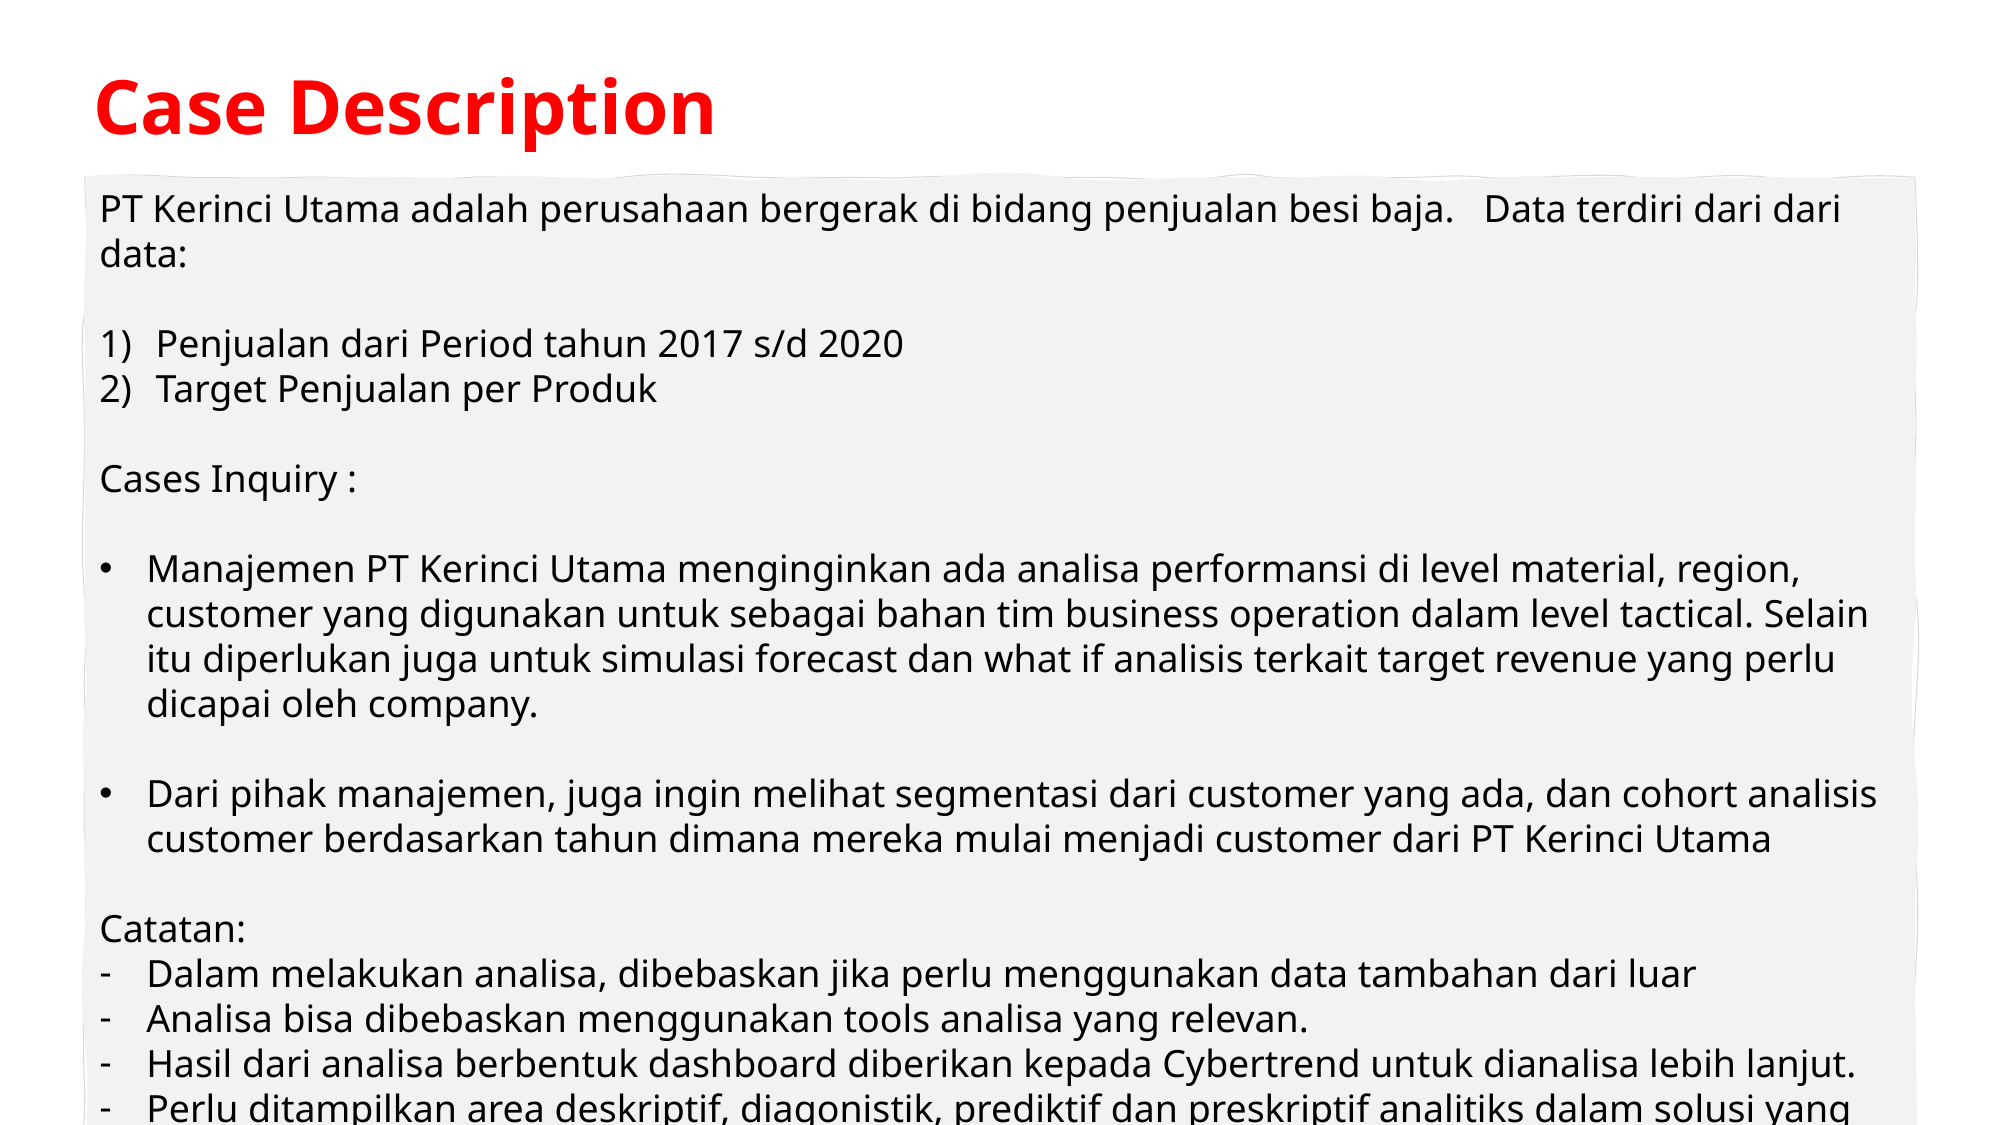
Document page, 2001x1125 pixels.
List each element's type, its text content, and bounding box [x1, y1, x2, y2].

text_box PT Kerinci Utama adalah perusahaan bergerak di bidang penjualan besi baja. Data terdiri dari dari data: Penjualan dari Period tahun 2017 s/d 2020 Target Penjualan per Produk Cases Inquiry : Manajemen PT Kerinci Utama menginginkan ada analisa performansi di level material, region, customer yang digunakan untuk sebagai bahan tim business operation dalam level tactical. Selain itu diperlukan juga untuk simulasi forecast dan what if analisis terkait target revenue yang perlu dicapai oleh company. Dari pihak manajemen, juga ingin melihat segmentasi dari customer yang ada, dan cohort analisis customer berdasarkan tahun dimana mereka mulai menjadi customer dari PT Kerinci Utama Catatan: Dalam melakukan analisa, dibebaskan jika perlu menggunakan data tambahan dari luar Analisa bisa dibebaskan menggunakan tools analisa yang relevan. Hasil dari analisa berbentuk dashboard diberikan kepada Cybertrend untuk dianalisa lebih lanjut. Perlu ditampilkan area deskriptif, diagonistik, prediktif dan preskriptif analitiks dalam solusi yang diberikan [81, 172, 1919, 1125]
text_box Case Description [78, 52, 1101, 157]
